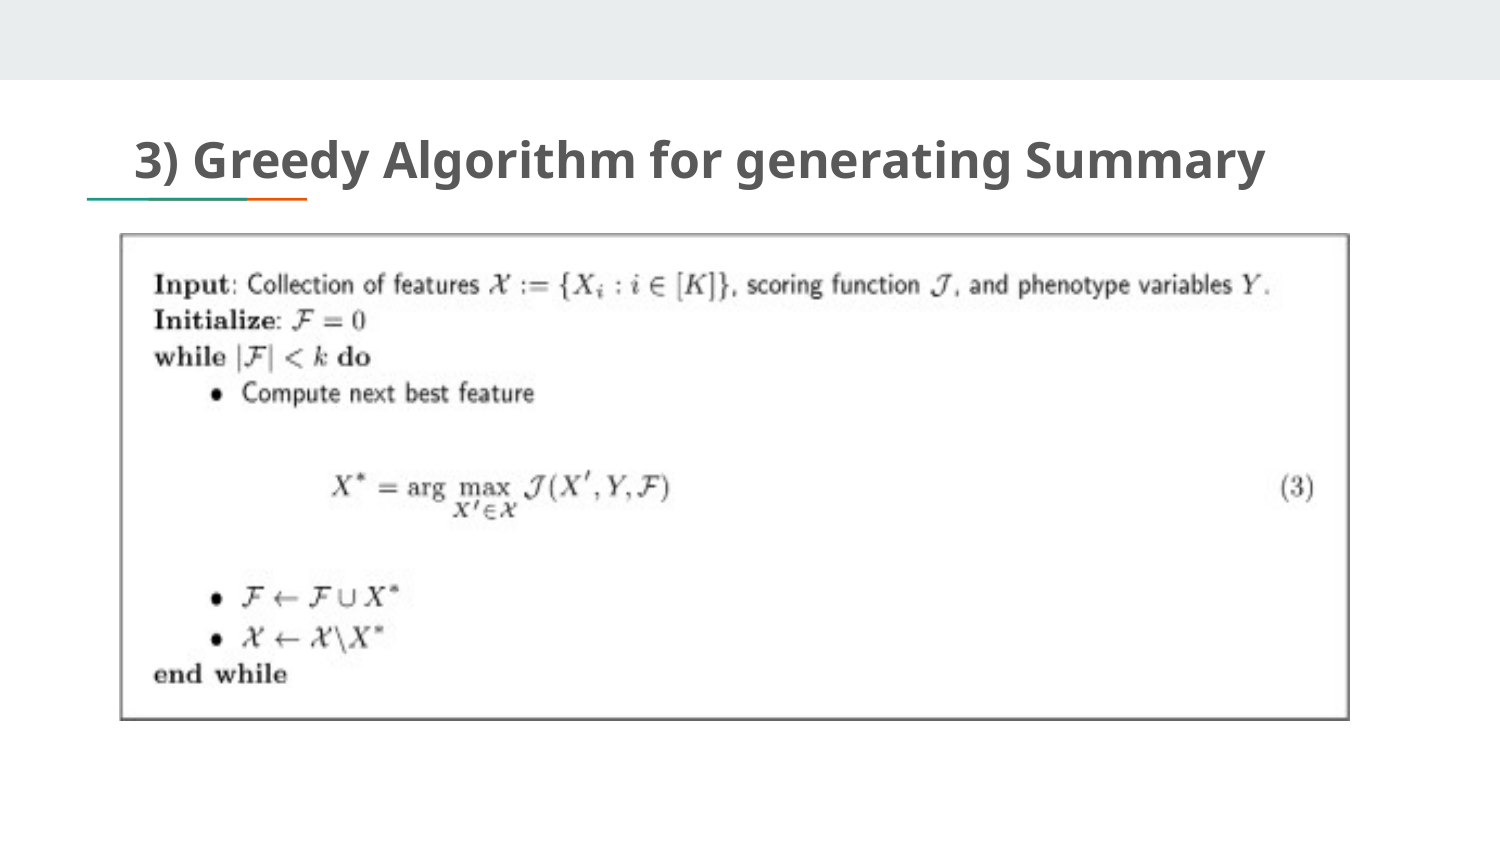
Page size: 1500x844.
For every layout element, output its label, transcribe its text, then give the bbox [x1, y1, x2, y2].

title 3) Greedy Algorithm for generating Summary [119, 113, 1381, 305]
picture [119, 233, 1350, 722]
